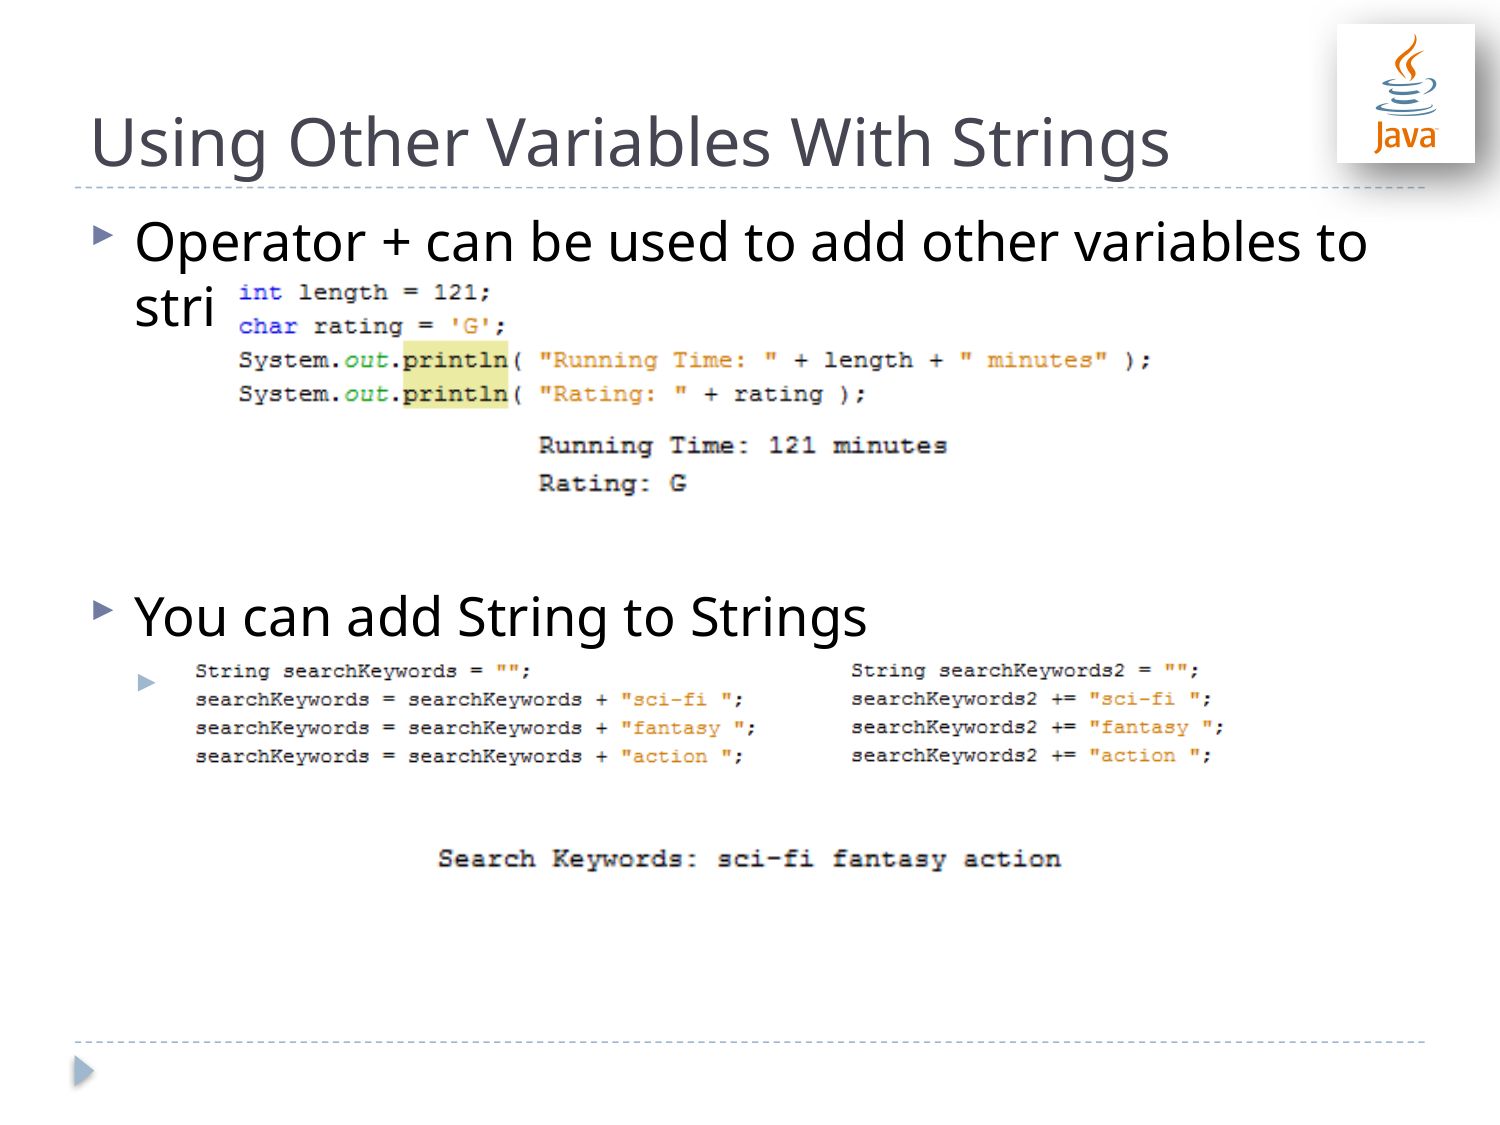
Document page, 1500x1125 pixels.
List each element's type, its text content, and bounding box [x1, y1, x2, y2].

picture [1337, 24, 1475, 163]
picture [837, 650, 1238, 776]
picture [177, 649, 763, 773]
picture [216, 266, 1172, 513]
list Operator + can be used to add other variables to strings You can add String to Strings This way: Or this way: [75, 200, 1425, 1010]
title Using Other Variables With Strings [75, 24, 1313, 188]
picture [430, 842, 1069, 877]
